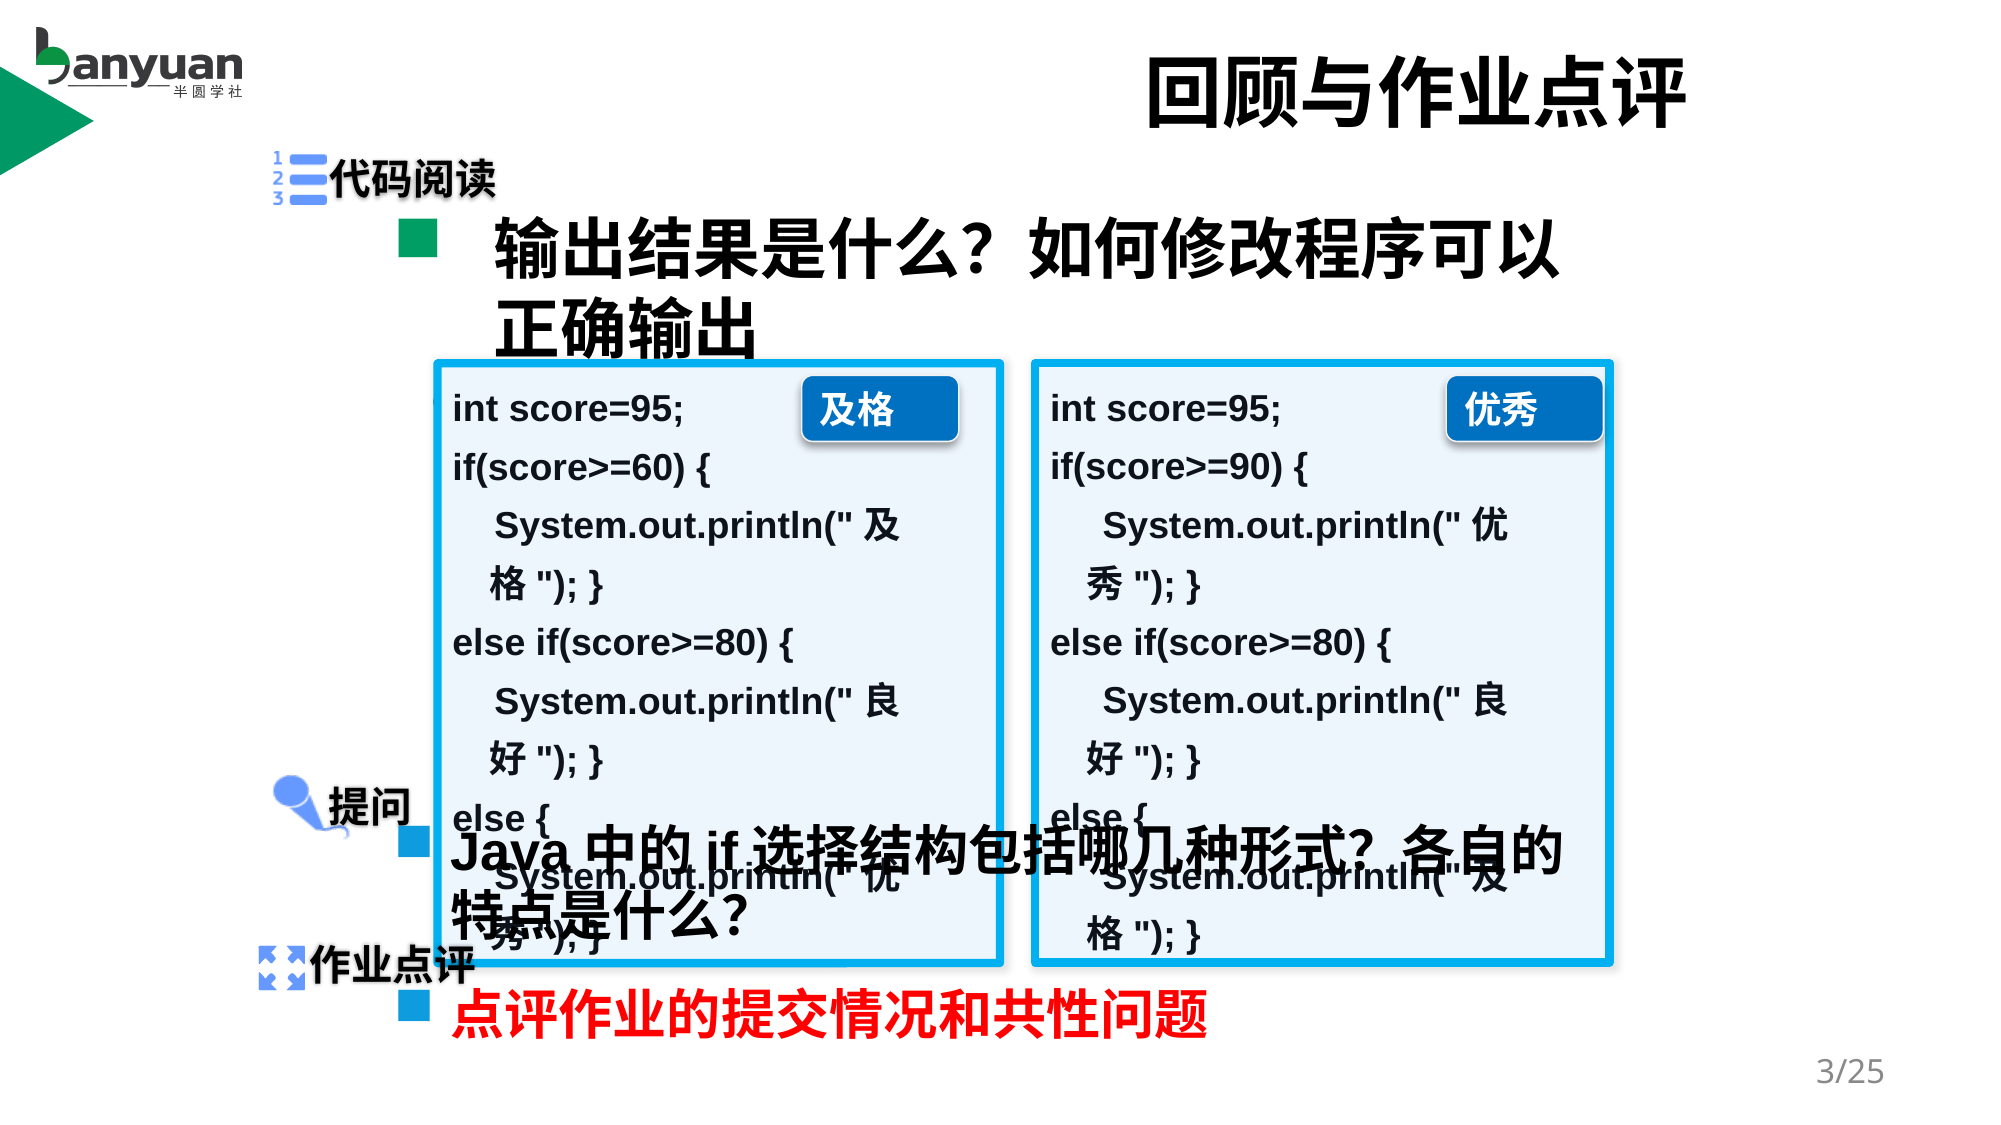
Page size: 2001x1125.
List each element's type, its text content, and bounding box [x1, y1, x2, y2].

text_box int score=95; if(score>=90) { System.out.println("优秀"); } else if(score>=80) { System.out.println("良好"); } else { System.out.println("及格"); } [1035, 363, 1610, 808]
text_box Java中的if选择结构包括哪几种形式？各自的特点是什么？ 点评作业的提交情况和共性问题 [378, 808, 1633, 975]
list 输出结果是什么？如何修改程序可以正确输出 “优秀”？ [378, 199, 1633, 808]
text_box int score=95; if(score>=60) { System.out.println("及格"); } else if(score>=80) { System.out.println("良好"); } else { System.out.println("优秀"); } [437, 363, 1000, 808]
text_box 及格 [801, 375, 959, 442]
slide_number /25 [1433, 1042, 1901, 1104]
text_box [268, 773, 428, 841]
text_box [273, 145, 513, 211]
text_box 优秀 [1446, 375, 1604, 442]
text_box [247, 930, 493, 997]
list 输出结果是什么？如何修改程序可以正确输出 “优秀”？ [378, 975, 1633, 1043]
picture [36, 27, 242, 98]
title 回顾与作业点评 [1129, 46, 1721, 133]
